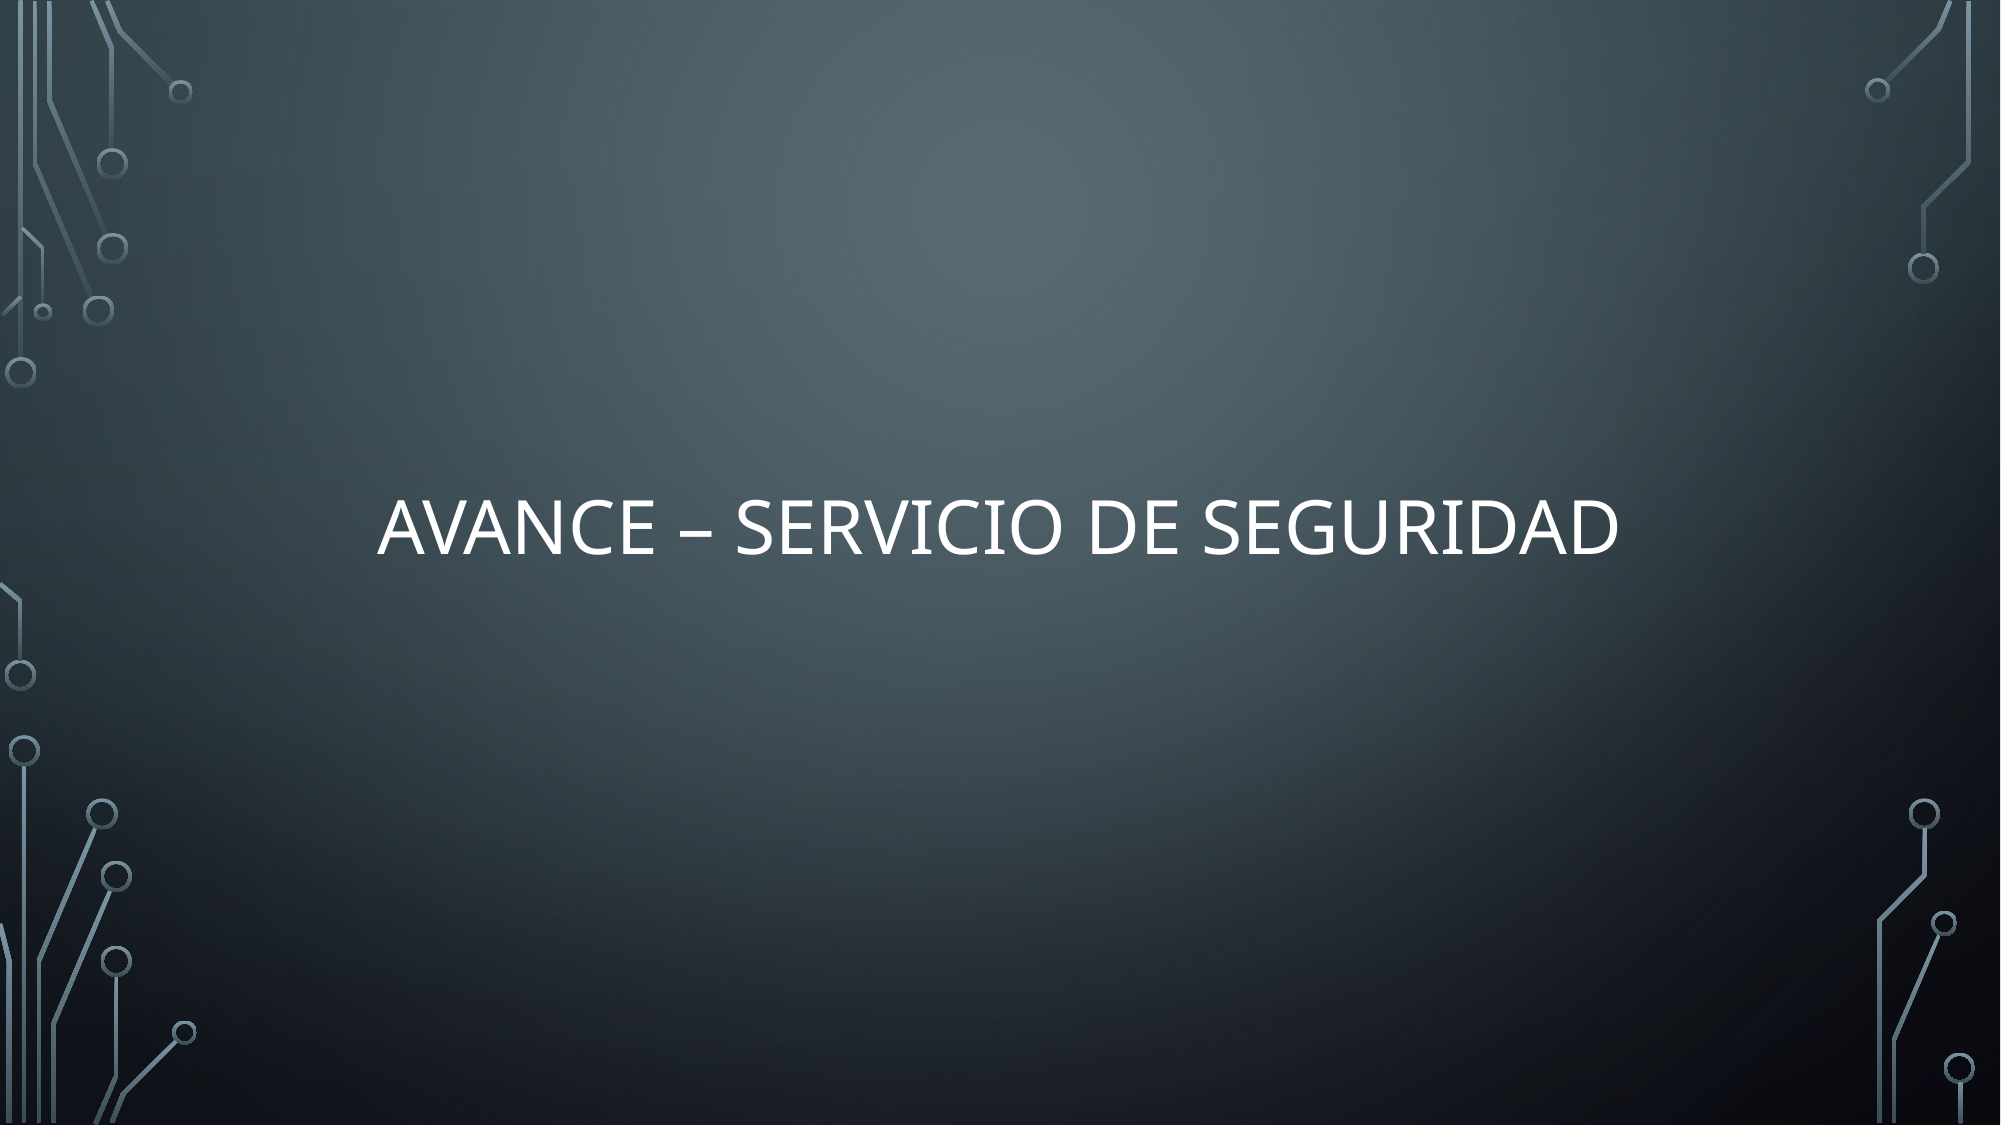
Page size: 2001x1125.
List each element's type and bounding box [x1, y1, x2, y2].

list [187, 369, 1813, 950]
